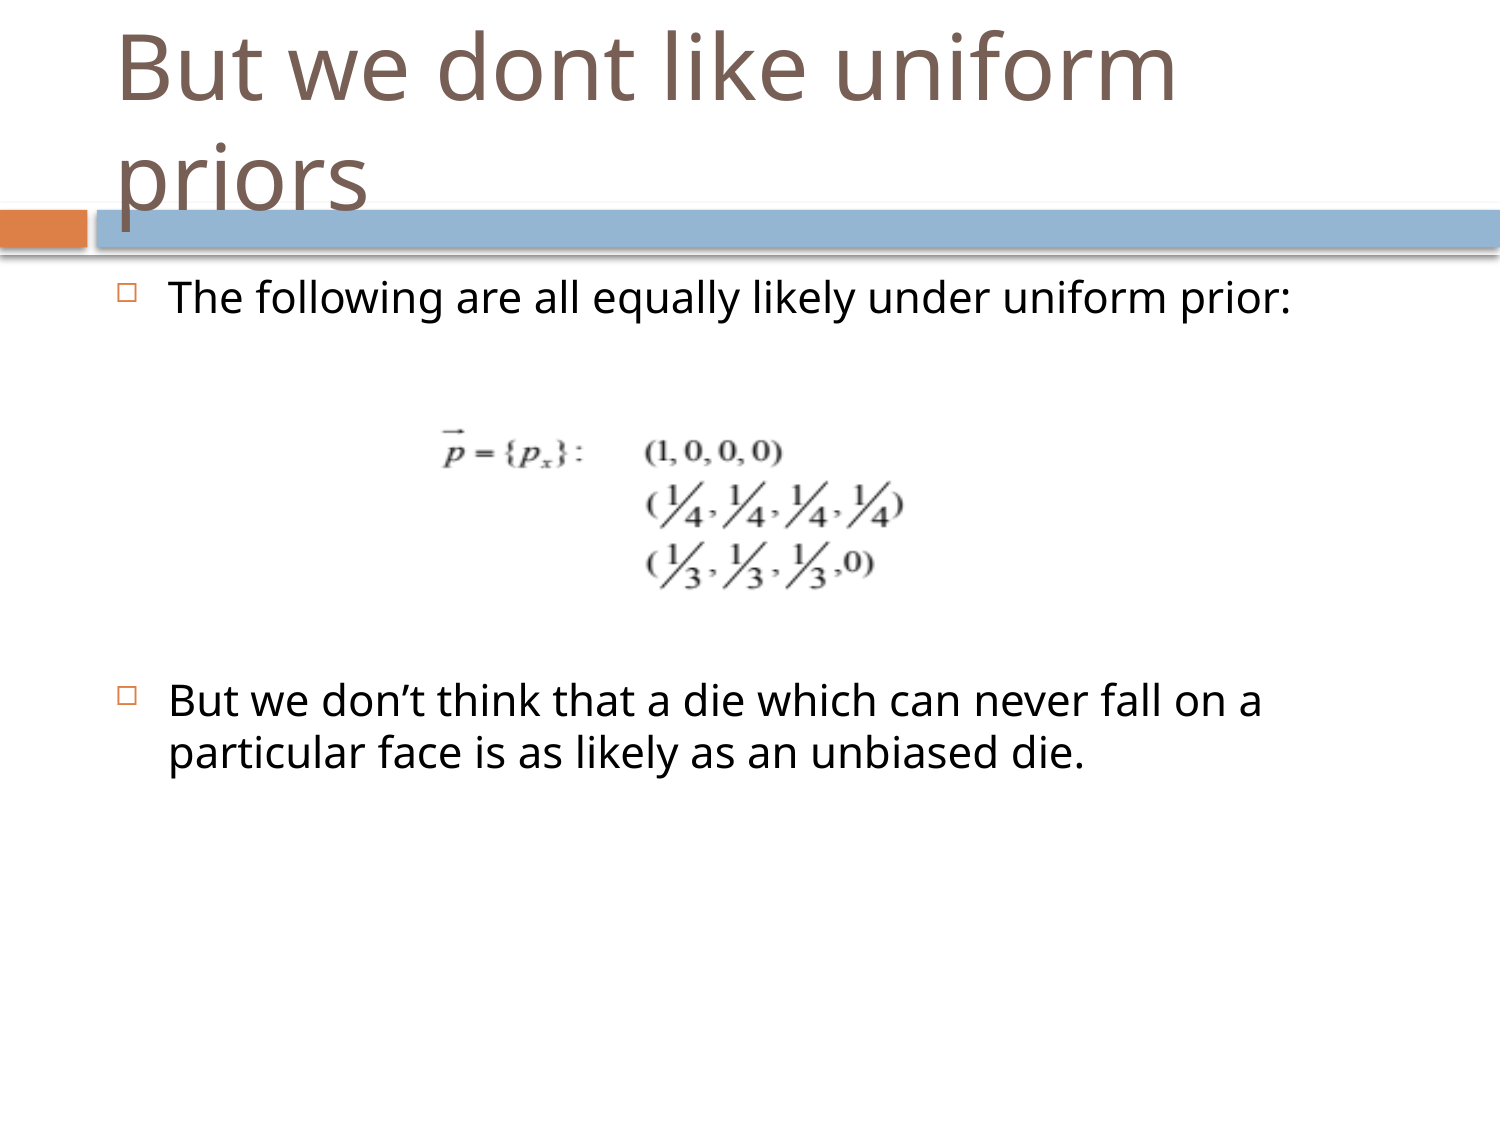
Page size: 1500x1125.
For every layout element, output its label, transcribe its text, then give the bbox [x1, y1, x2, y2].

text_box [437, 424, 905, 593]
list The following are all equally likely under uniform prior: But we don’t think that a die which can never fall on a particular face is as likely as an unbiased die. [100, 262, 1438, 1005]
title But we dont like uniform priors [99, 37, 1438, 200]
